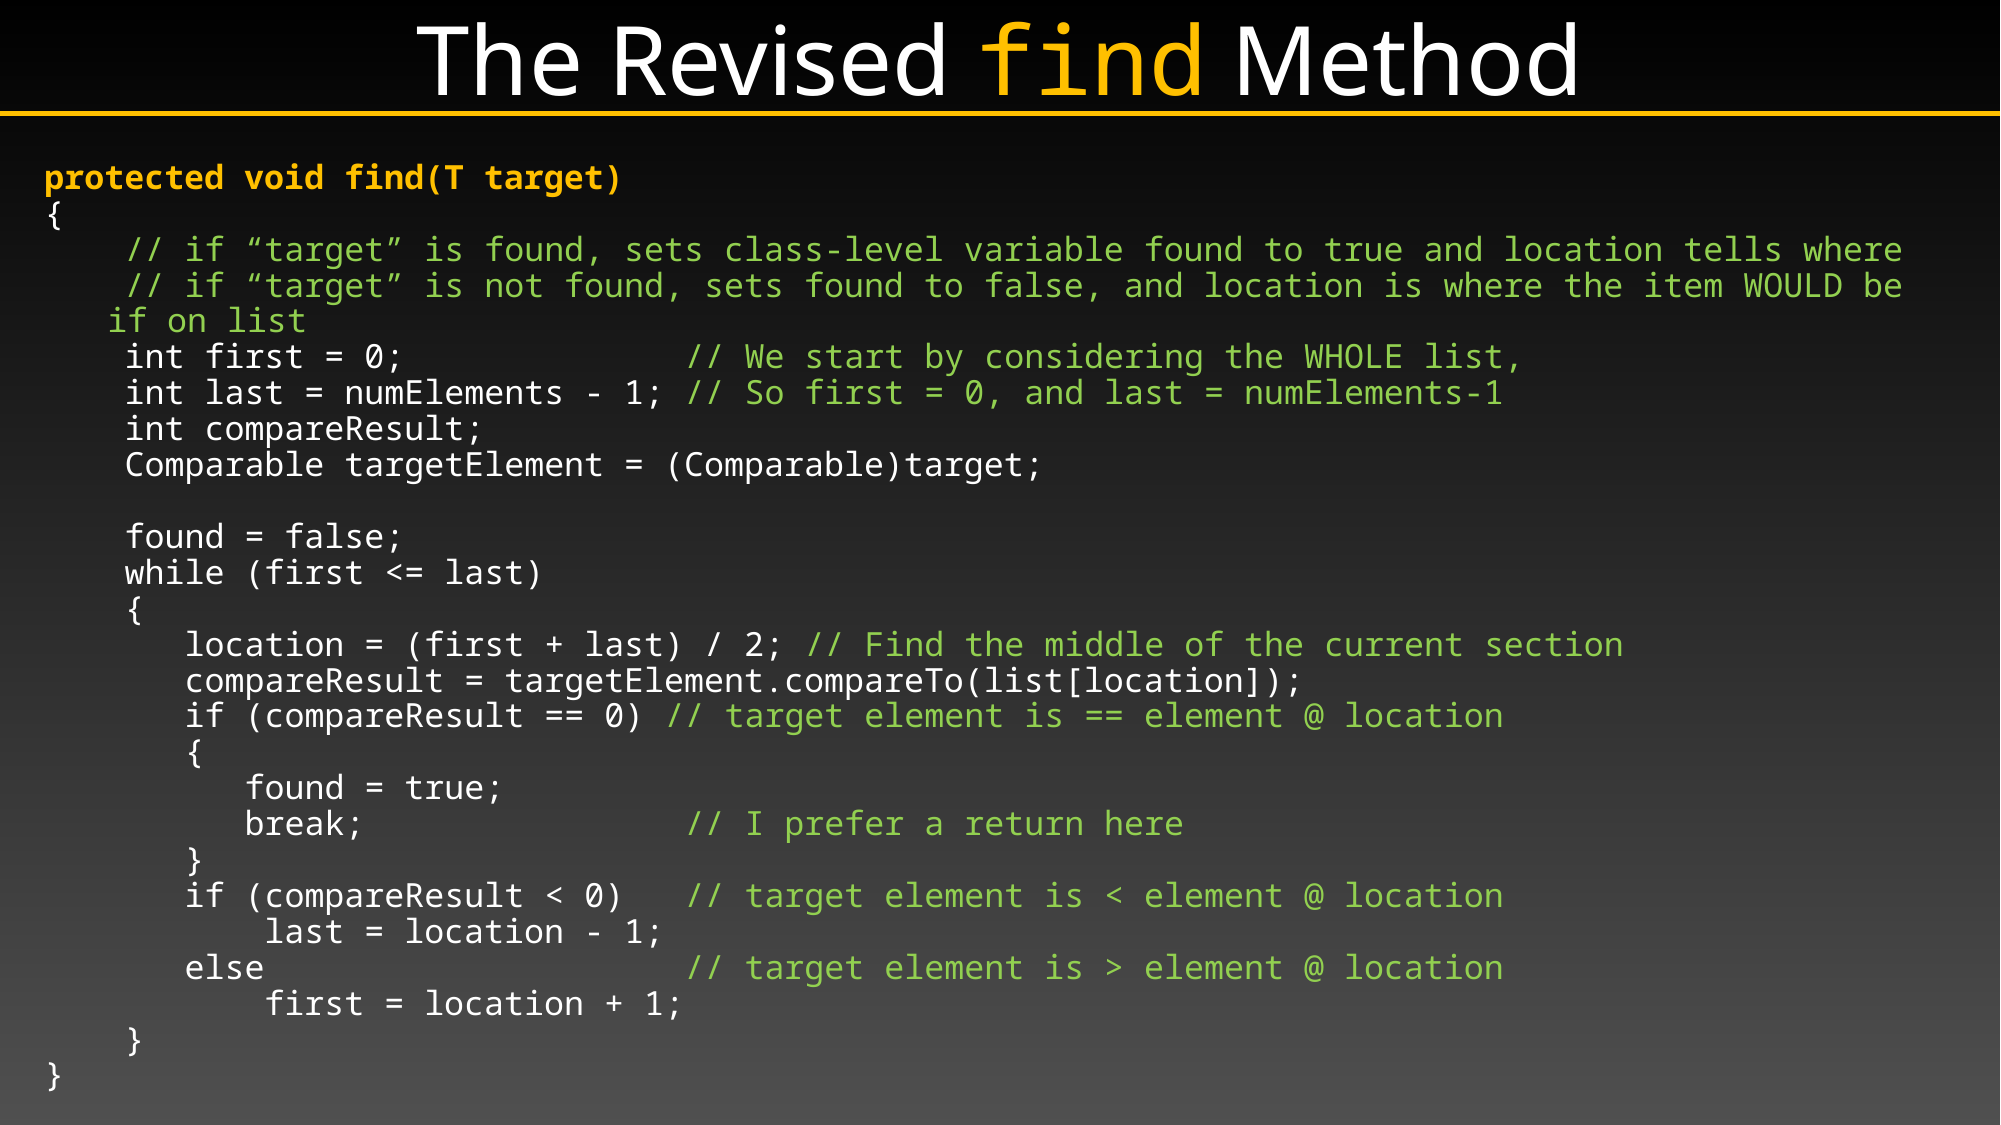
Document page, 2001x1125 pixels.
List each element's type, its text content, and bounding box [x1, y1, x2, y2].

title The Revised find Method [249, 0, 1751, 116]
list protected void find(T target) { // if “target” is found, sets class-level variable found to true and location tells where // if “target” is not found, sets found to false, and location is where the item WOULD be if on list int first = 0; // We start by considering the WHOLE list, int last = numElements - 1; // So first = 0, and last = numElements-1 int compareResult; Comparable targetElement = (Comparable)target; found = false; while (first <= last) { location = (first + last) / 2; // Find the middle of the current section compareResult = targetElement.compareTo(list[location]); if (compareResult == 0) // target element is == element @ location { found = true; break; // I prefer a return here } if (compareResult < 0) // target element is < element @ location last = location - 1; else // target element is > element @ location first = location + 1; } } [23, 152, 1977, 1092]
